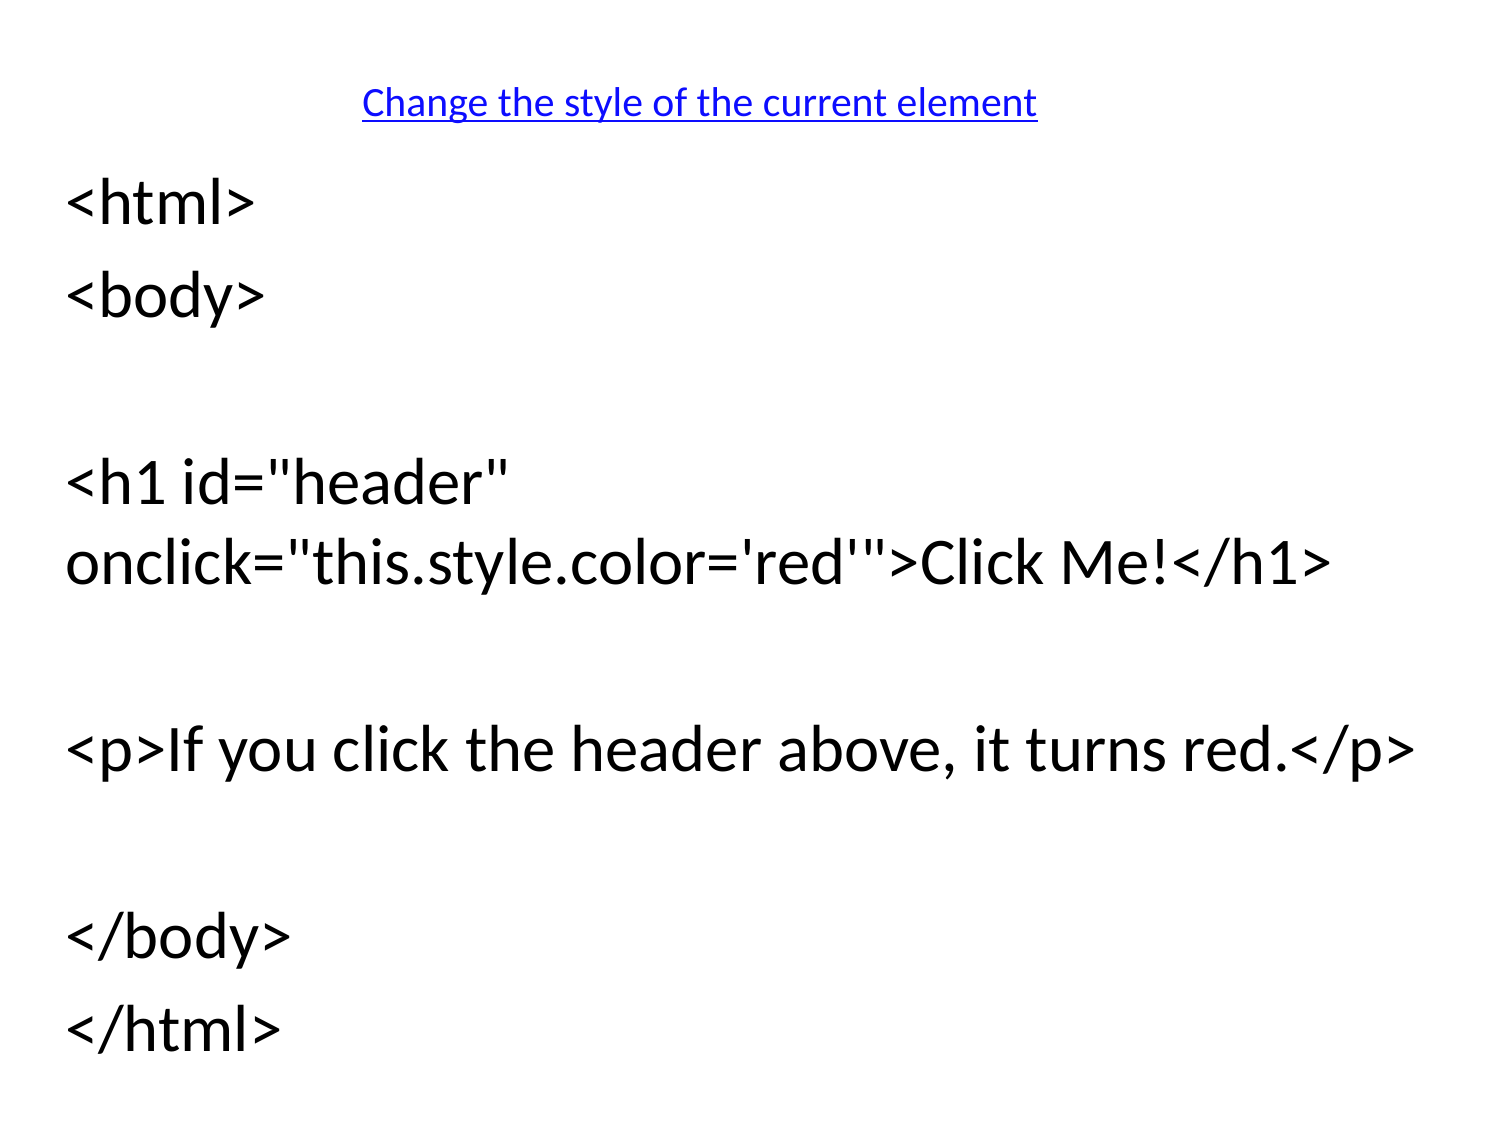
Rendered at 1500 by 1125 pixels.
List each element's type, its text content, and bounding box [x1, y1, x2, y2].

subtitle <html> <body> <h1 id="header" onclick="this.style.color='red'">Click Me!</h1> <p>If you click the header above, it turns red.</p> </body> </html> [50, 149, 1438, 1088]
title Change the style of the current element [62, 24, 1338, 149]
